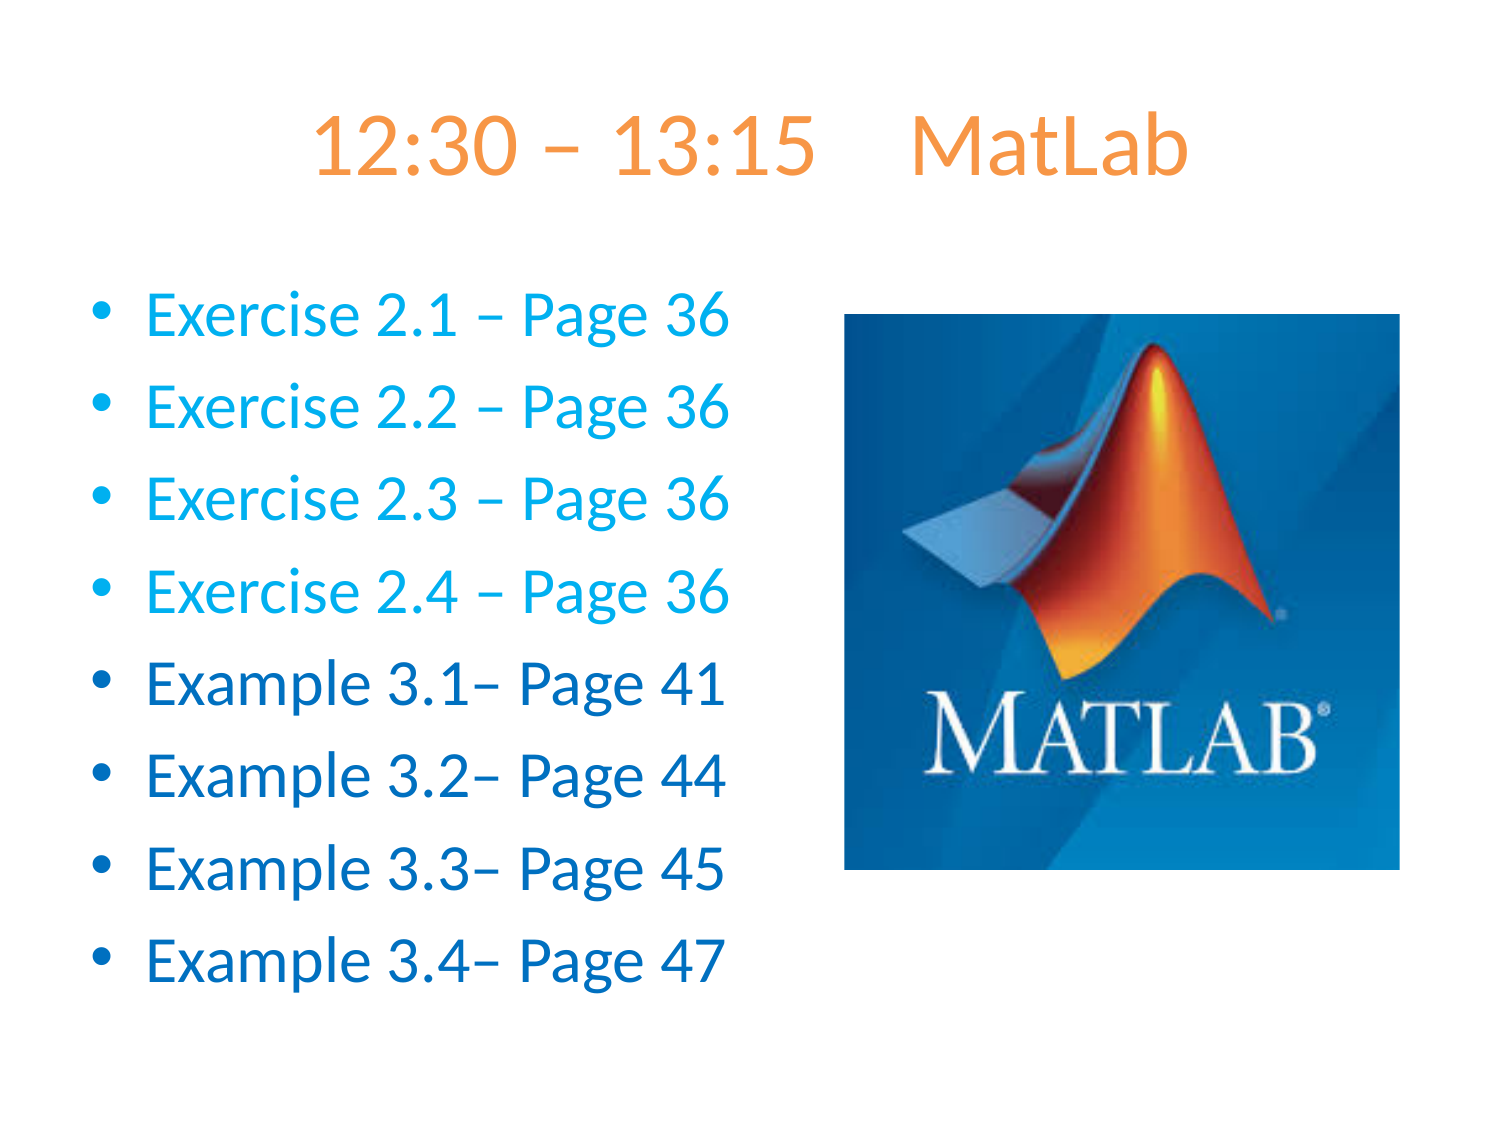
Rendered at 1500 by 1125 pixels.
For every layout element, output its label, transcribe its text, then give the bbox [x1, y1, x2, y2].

list Exercise 2.1 – Page 36 Exercise 2.2 – Page 36 Exercise 2.3 – Page 36 Exercise 2.4 – Page 36 Example 3.1– Page 41 Example 3.2– Page 44 Example 3.3– Page 45 Example 3.4– Page 47 [75, 262, 798, 1005]
title 12:30 – 13:15 MatLab [75, 45, 1425, 233]
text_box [844, 314, 1400, 870]
